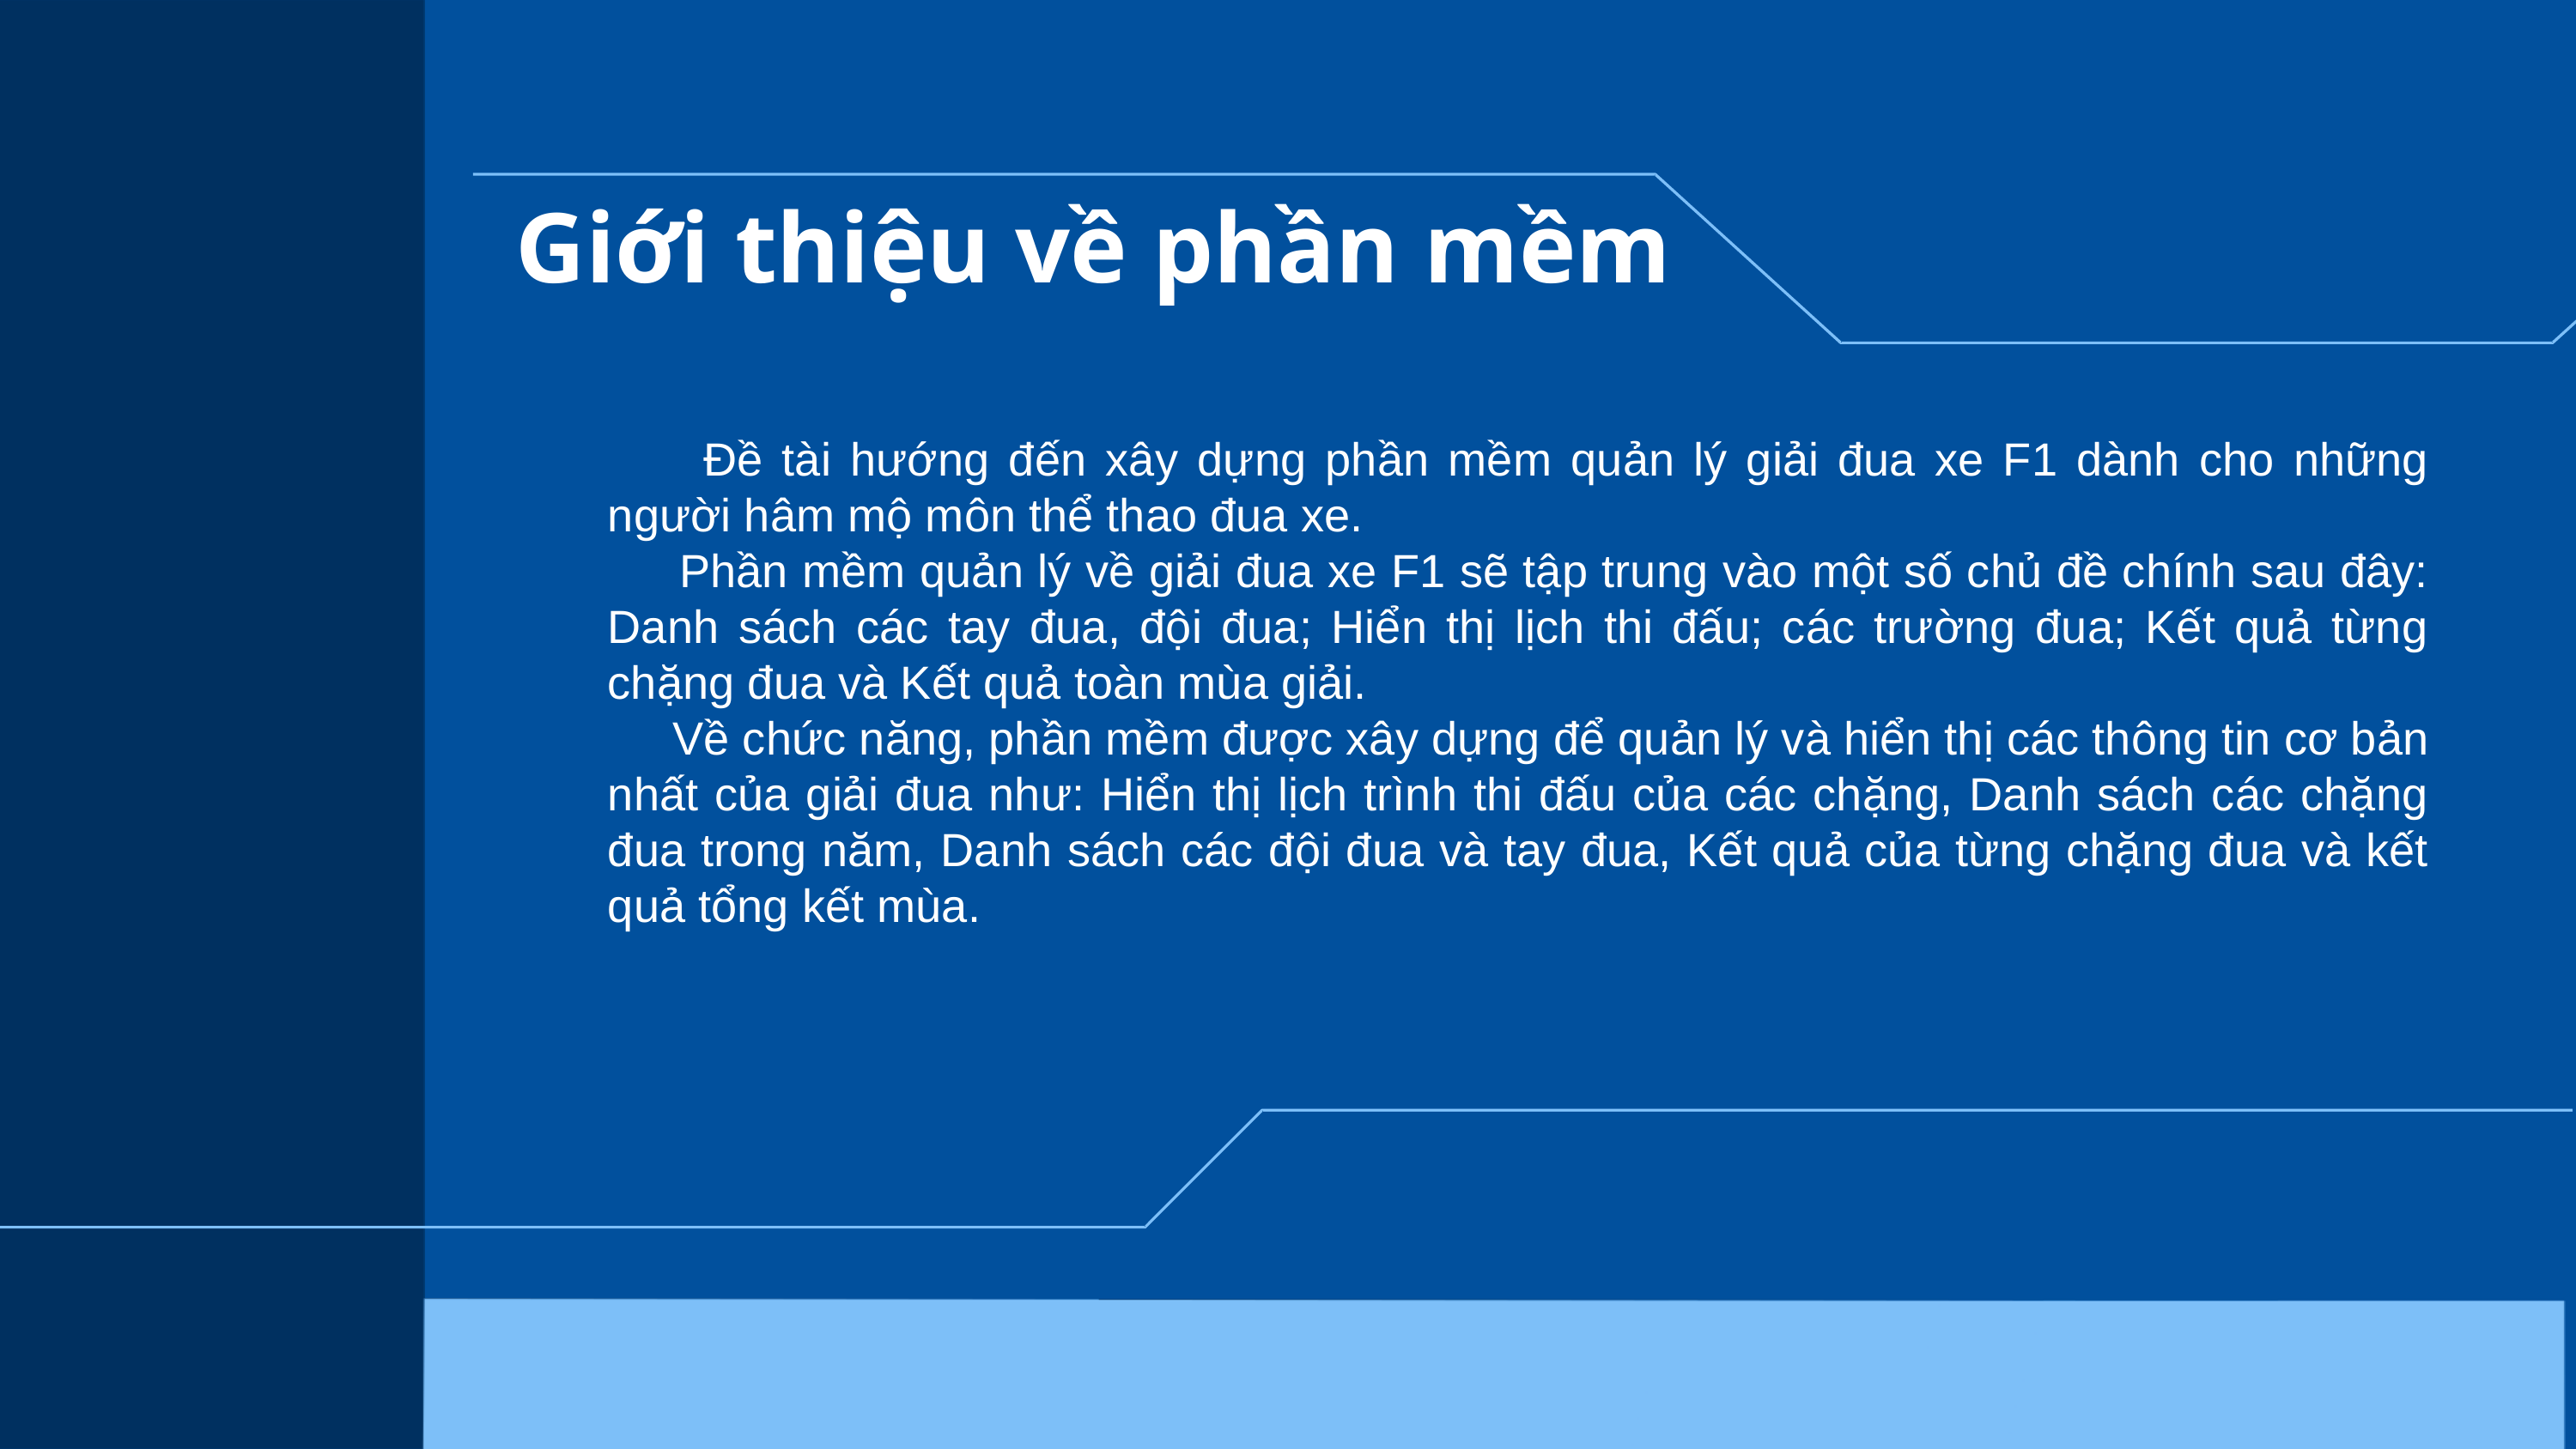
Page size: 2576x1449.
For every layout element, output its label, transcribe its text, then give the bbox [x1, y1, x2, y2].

text_box [0, 0, 2566, 1106]
text_box Đề tài hướng đến xây dựng phần mềm quản lý giải đua xe F1 dành cho những người hâm mộ môn thể thao đua xe. Phần mềm quản lý về giải đua xe F1 sẽ tập trung vào một số chủ đề chính sau đây: Danh sách các tay đua, đội đua; Hiển thị lịch thi đấu; các trường đua; Kết quả từng chặng đua và Kết quả toàn mùa giải. Về chức năng, phần mềm được xây dựng để quản lý và hiển thị các thông tin cơ bản nhất của giải đua như: Hiển thị lịch trình thi đấu của các chặng, Danh sách các chặng đua trong năm, Danh sách các đội đua và tay đua, Kết quả của từng chặng đua và kết quả tổng kết mùa. [608, 429, 2432, 988]
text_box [471, 173, 2576, 345]
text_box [0, 1108, 2574, 1229]
text_box [0, 1239, 2566, 1449]
